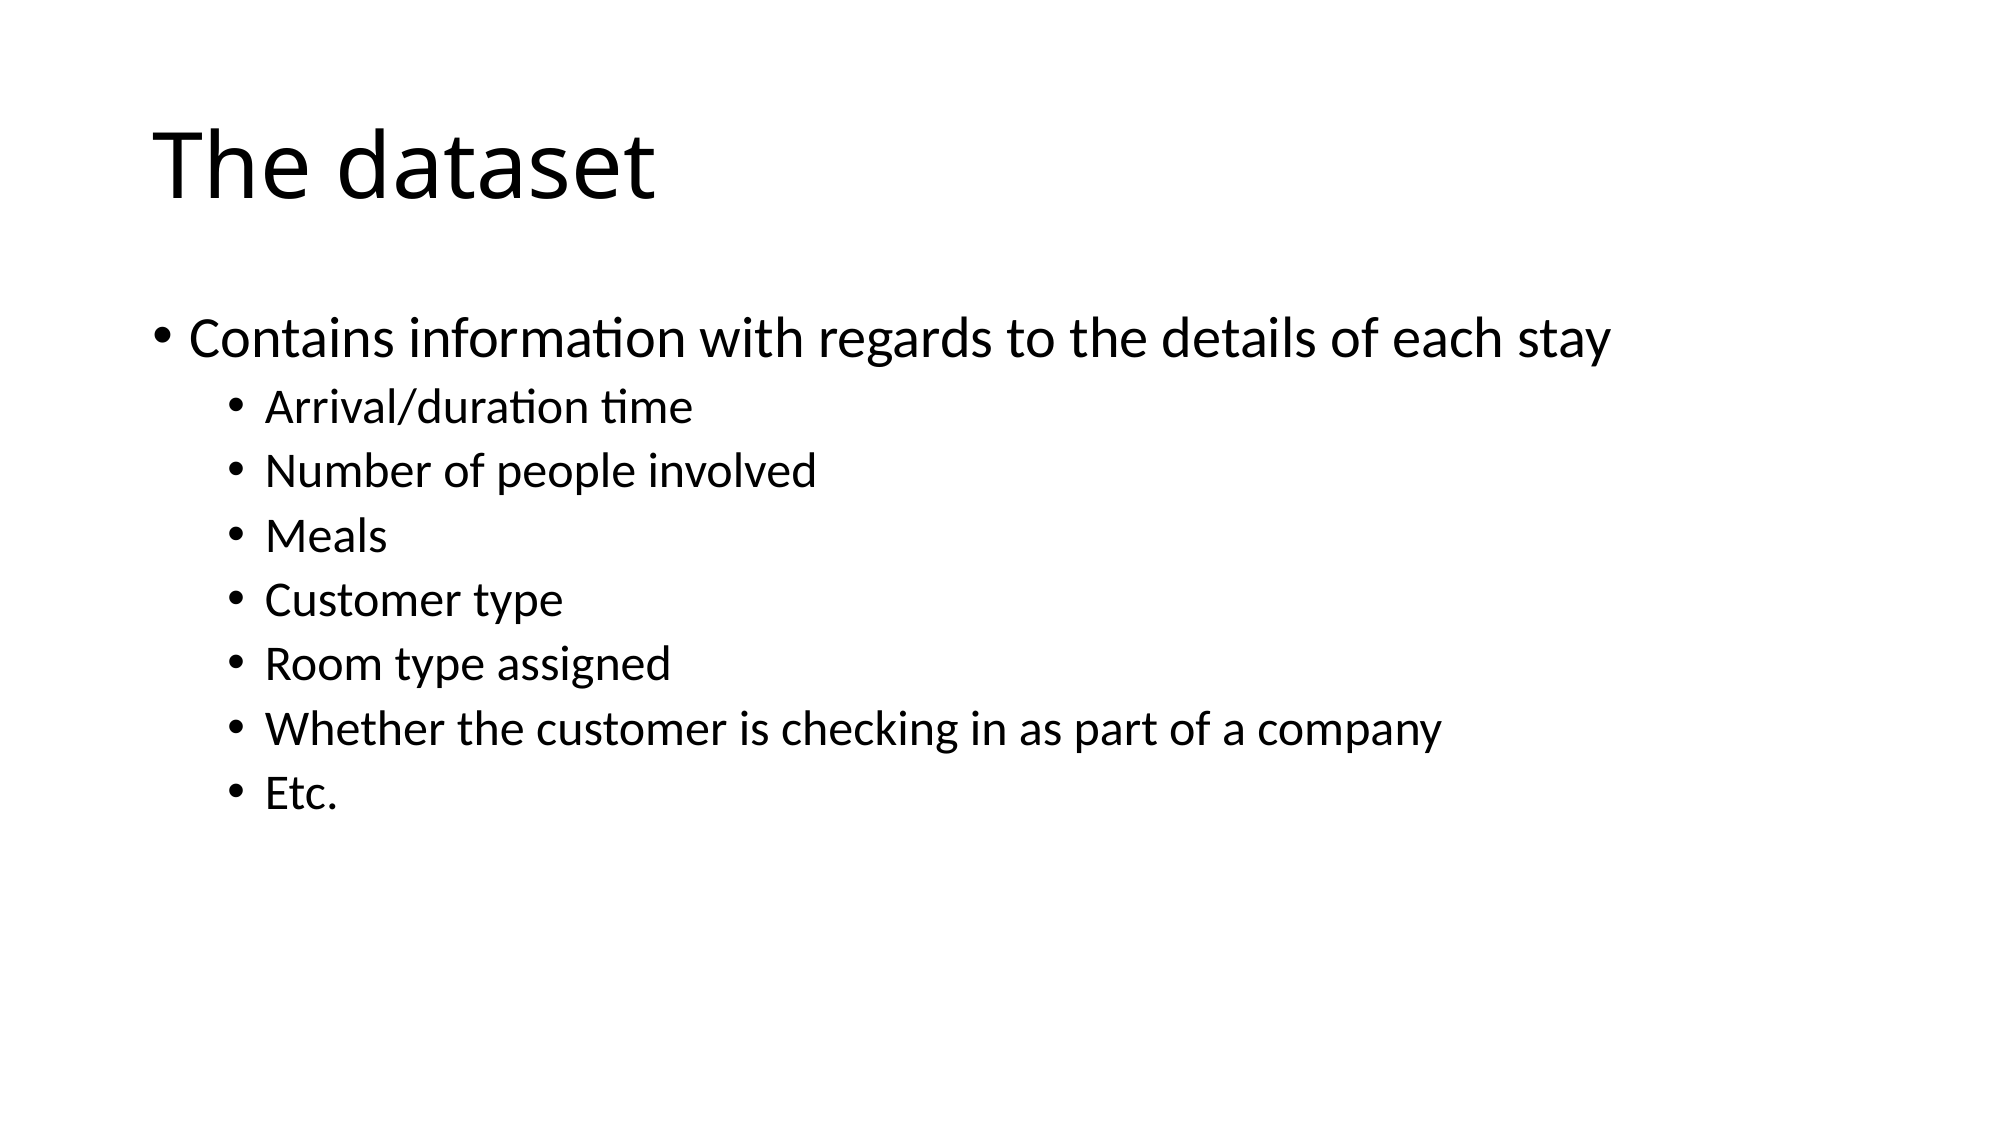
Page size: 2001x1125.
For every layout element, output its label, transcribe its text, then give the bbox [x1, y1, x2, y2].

list Contains information with regards to the details of each stay Arrival/duration time Number of people involved Meals Customer type Room type assigned Whether the customer is checking in as part of a company Etc. [137, 299, 1863, 1014]
title The dataset [137, 59, 1863, 278]
